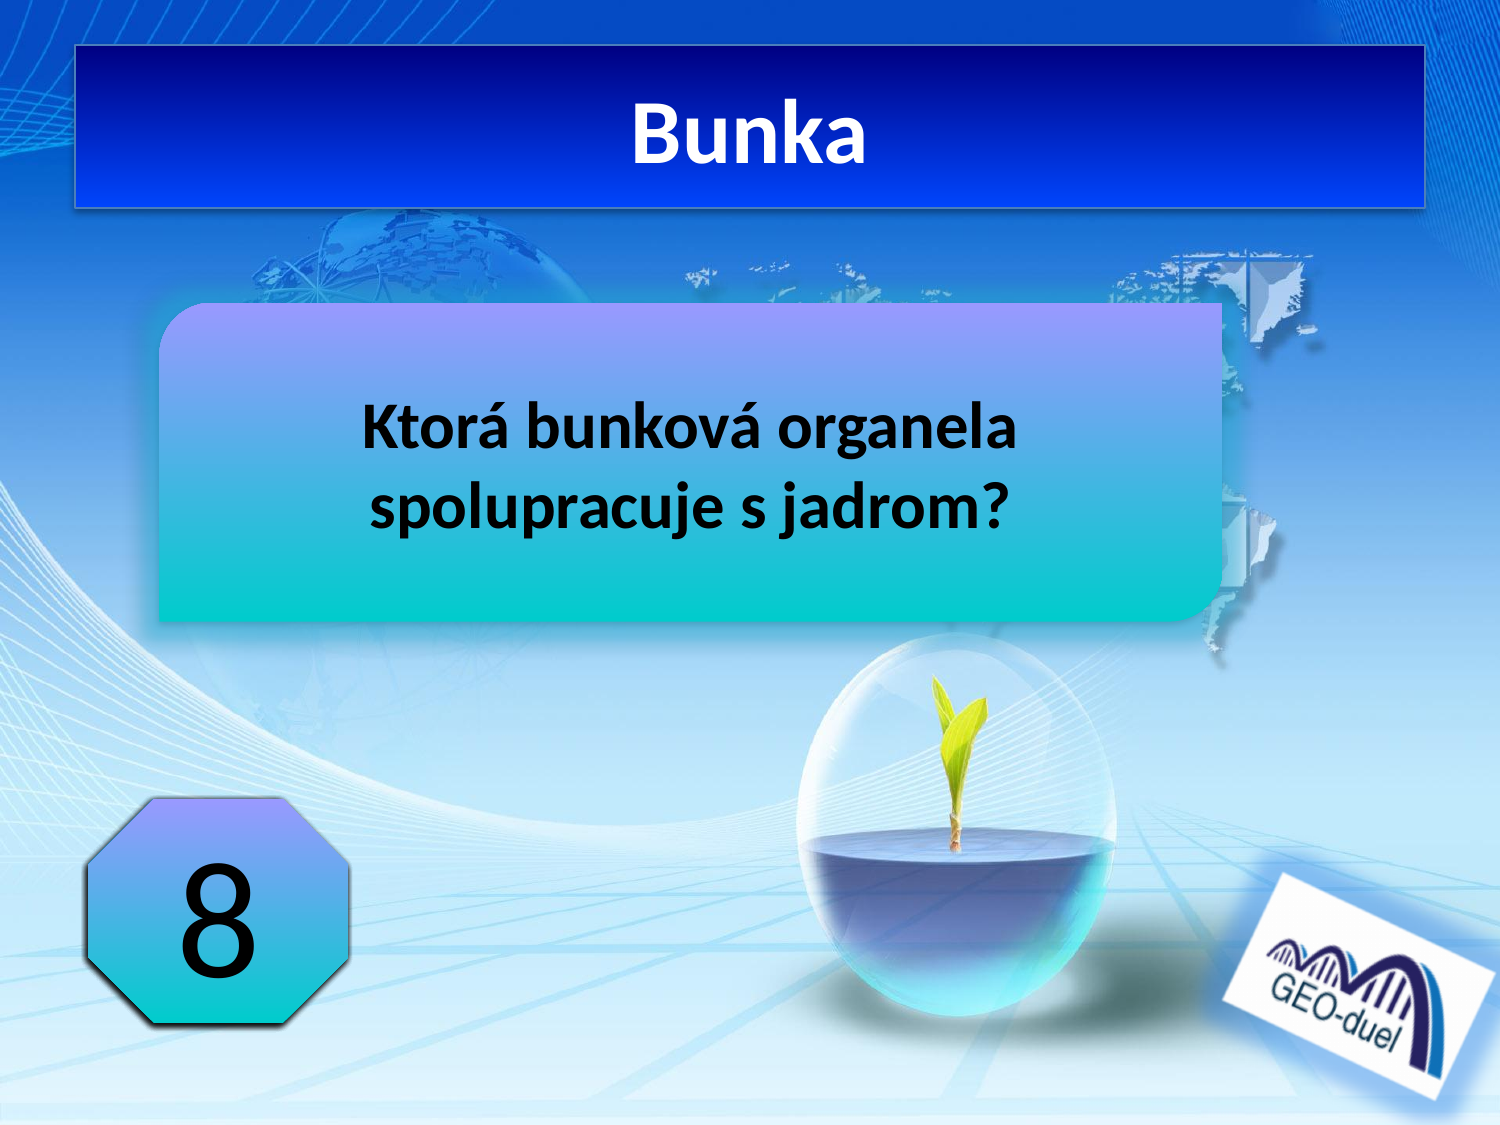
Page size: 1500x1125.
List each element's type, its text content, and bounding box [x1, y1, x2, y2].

picture [0, 0, 1500, 1125]
text_box Ktorá bunková organela spolupracuje s jadrom? [159, 302, 1223, 622]
text_box 8 [88, 798, 349, 1024]
title Bunka [74, 44, 1426, 209]
